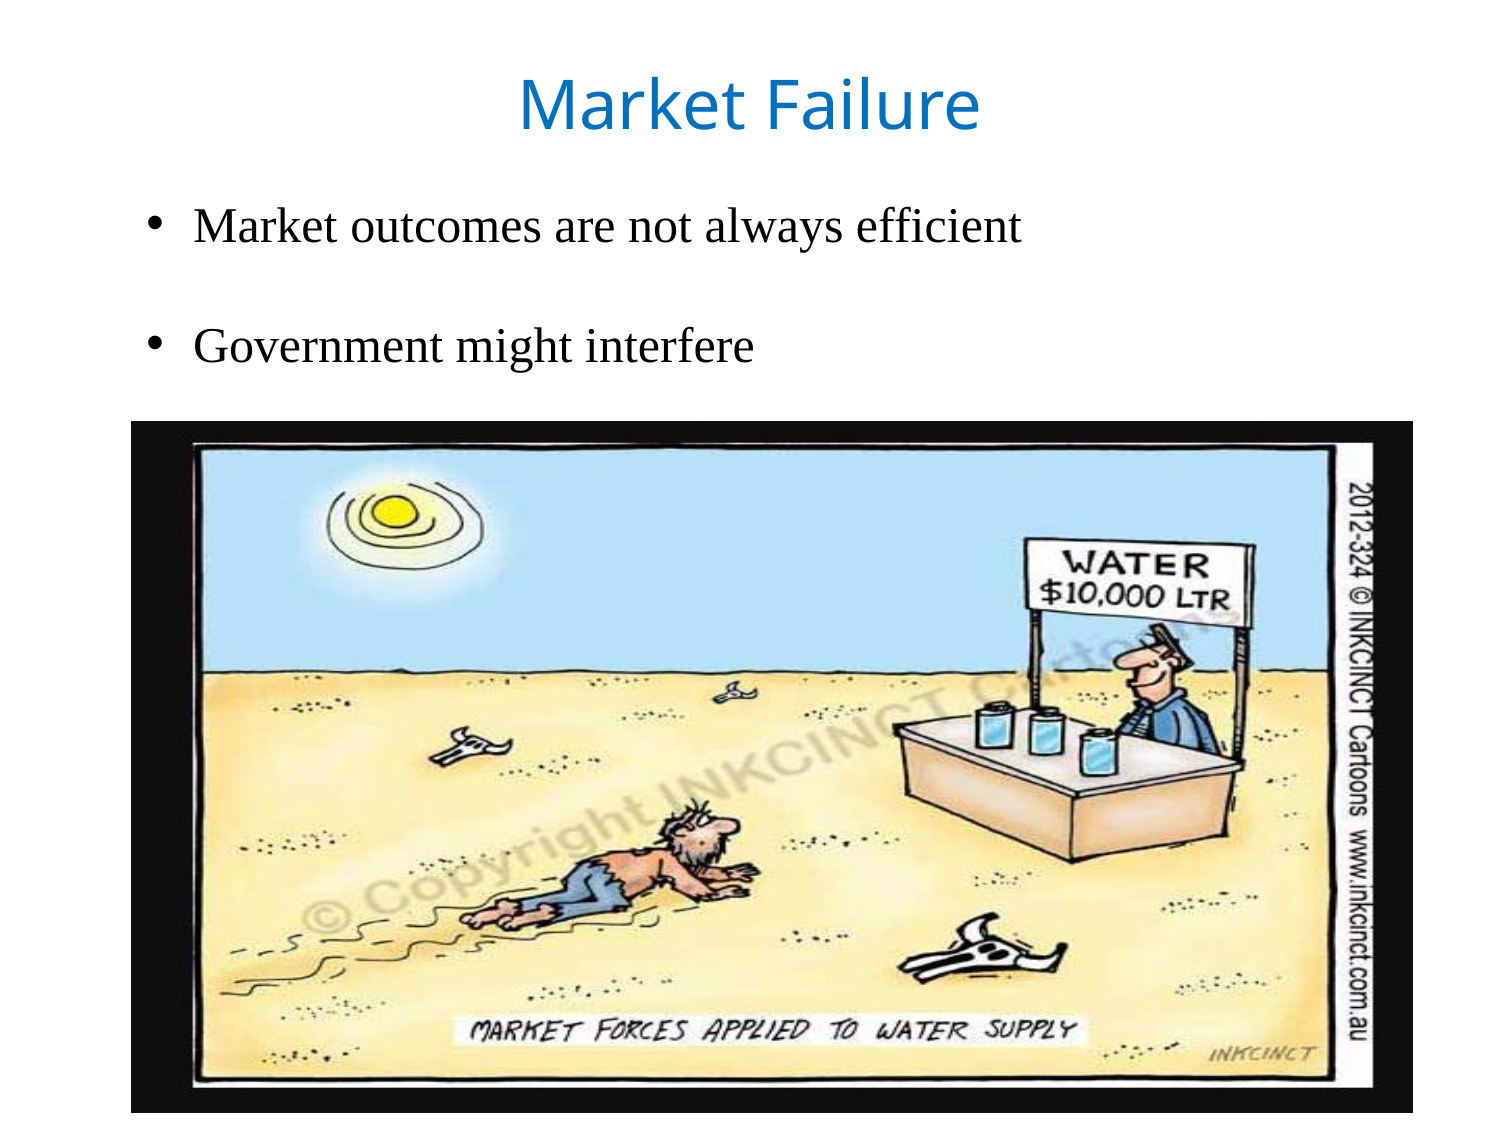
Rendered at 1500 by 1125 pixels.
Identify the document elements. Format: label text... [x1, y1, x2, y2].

title Market Failure [75, 23, 1425, 191]
text_box Market outcomes are not always efficient Government might interfere [131, 184, 1232, 421]
picture [131, 421, 1413, 1113]
